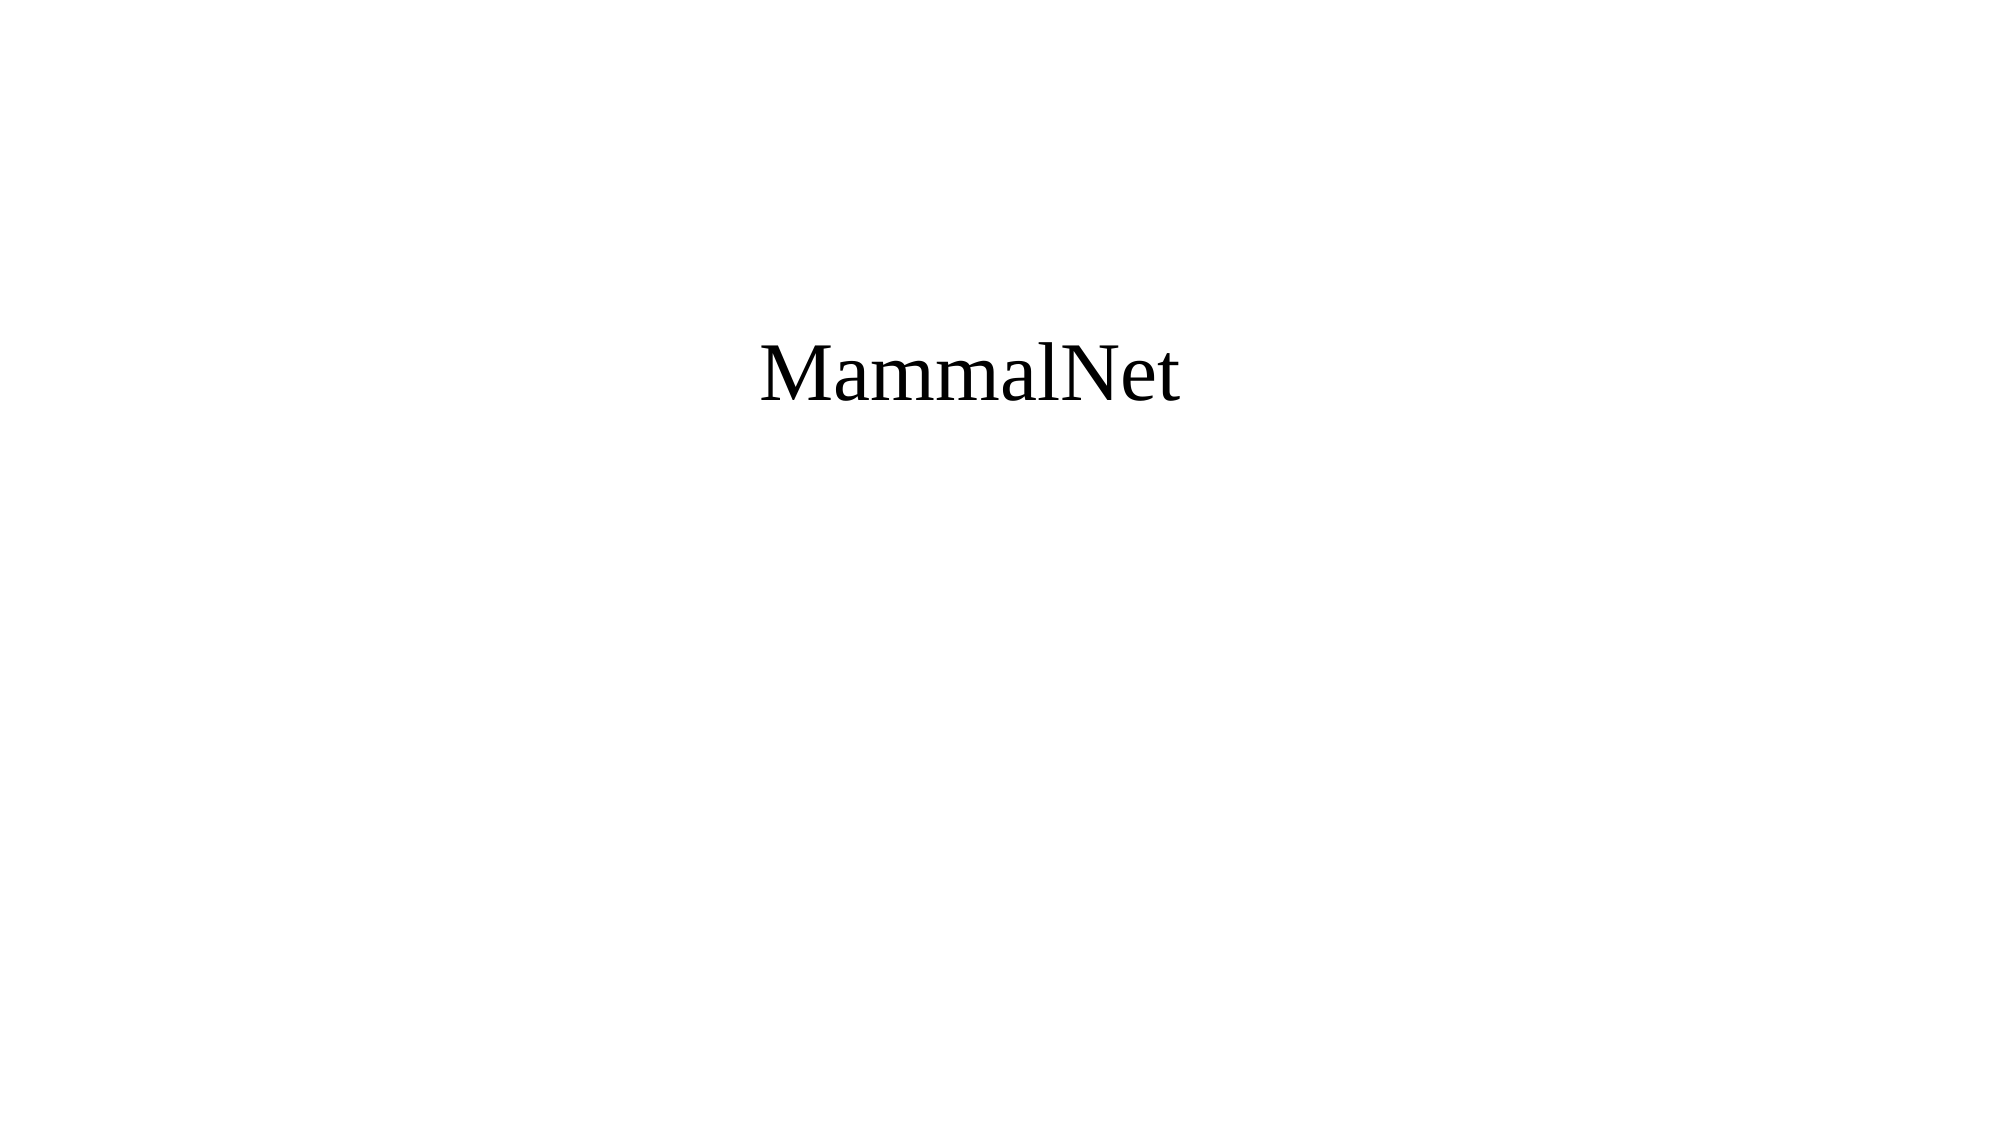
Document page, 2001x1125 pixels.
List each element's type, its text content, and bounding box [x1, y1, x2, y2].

text_box MammalNet [470, 309, 1471, 425]
